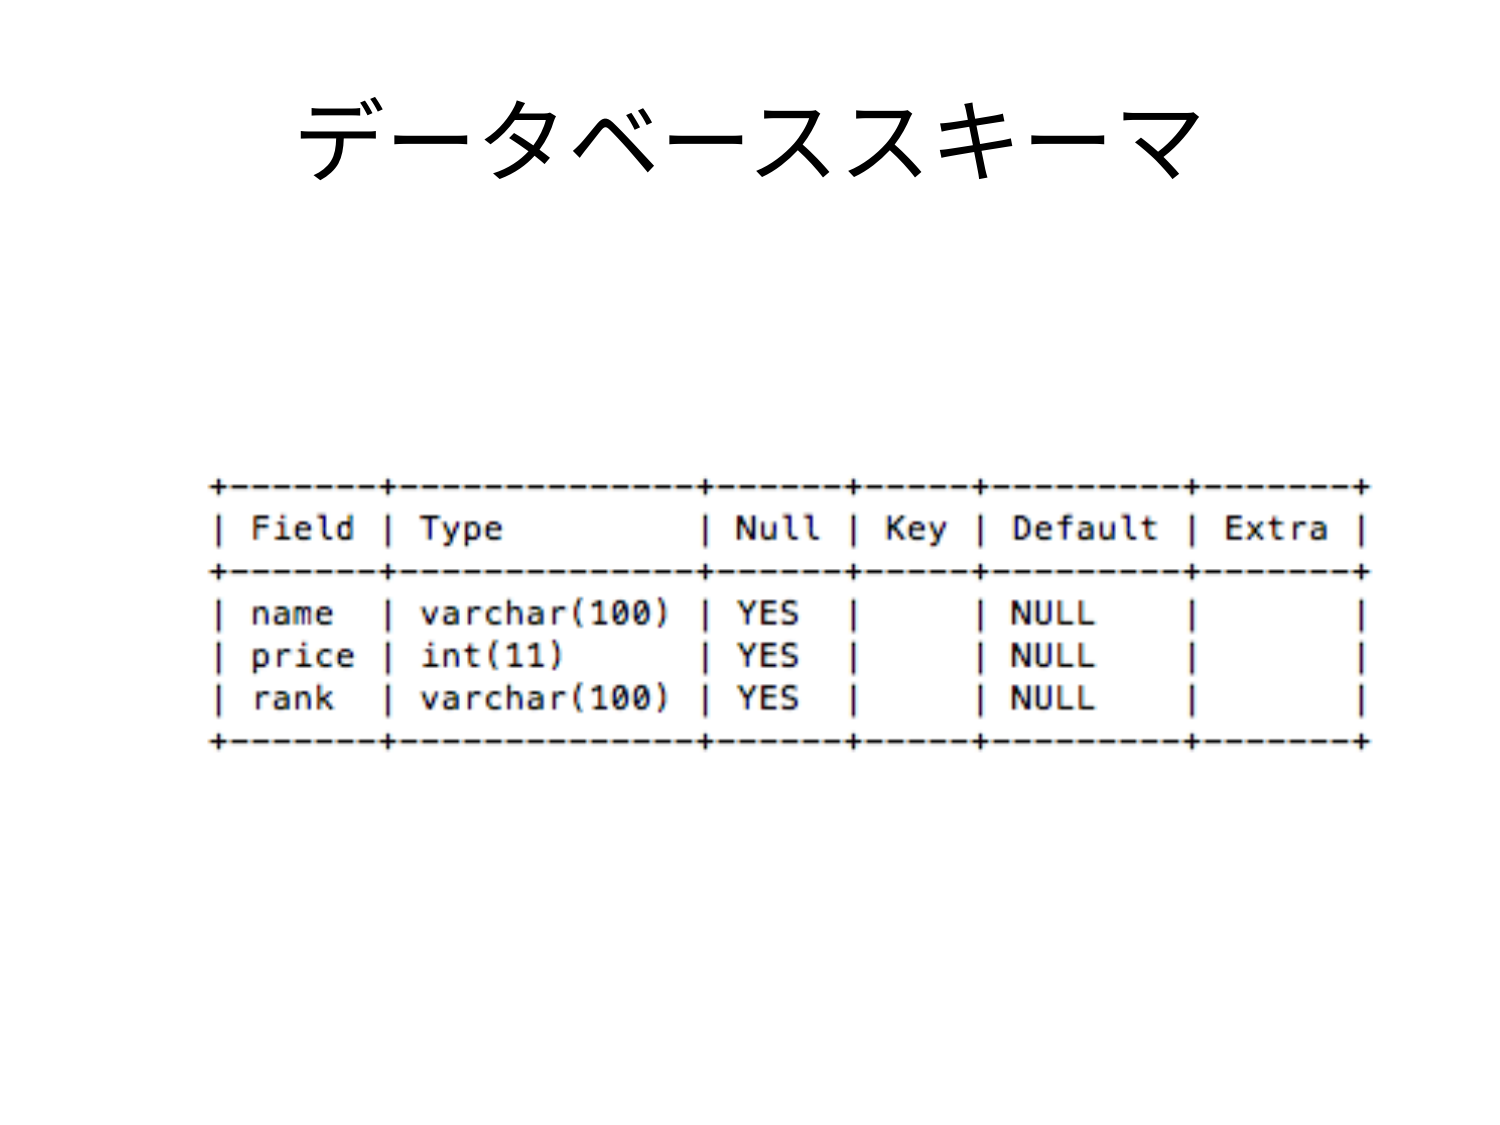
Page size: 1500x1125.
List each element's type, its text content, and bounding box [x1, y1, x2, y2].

picture [196, 471, 1385, 762]
title データベーススキーマ [75, 45, 1425, 233]
